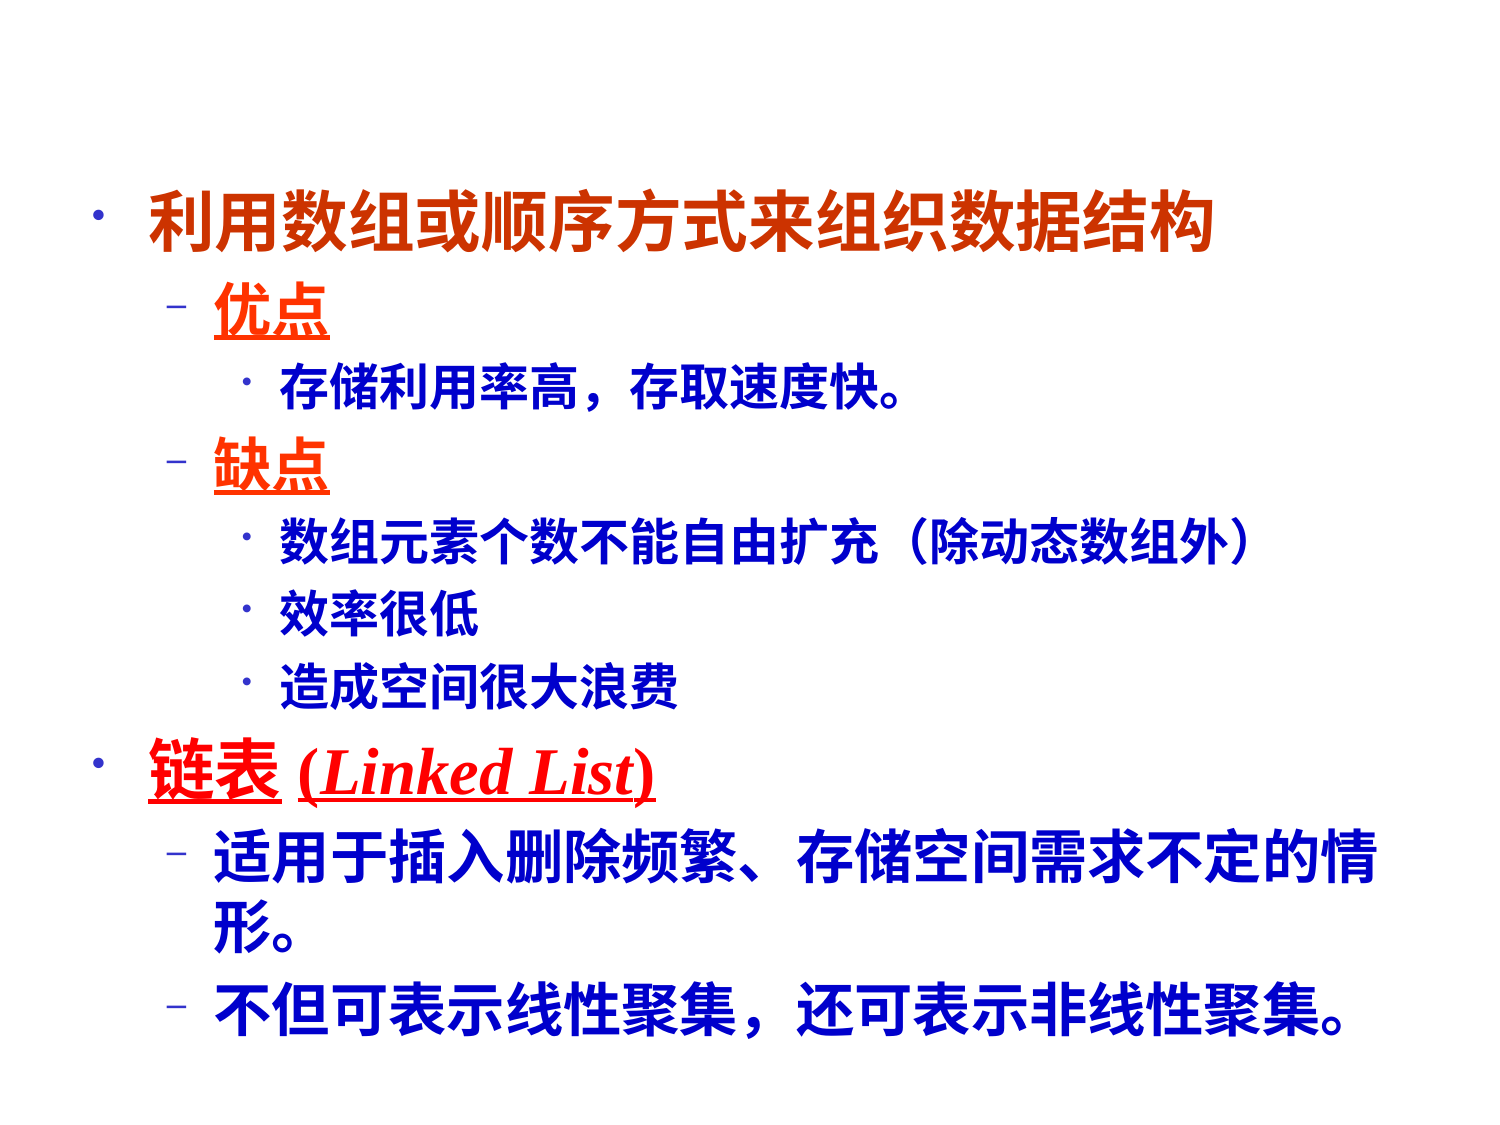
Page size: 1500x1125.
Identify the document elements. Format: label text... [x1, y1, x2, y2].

text_box 利用数组或顺序方式来组织数据结构 优点 存储利用率高，存取速度快。 缺点 数组元素个数不能自由扩充（除动态数组外） 效率很低 造成空间很大浪费 链表(Linked List) 适用于插入删除频繁、存储空间需求不定的情形。 不但可表示线性聚集，还可表示非线性聚集。 [76, 172, 1500, 957]
slide_number 77 [1154, 1023, 1468, 1100]
